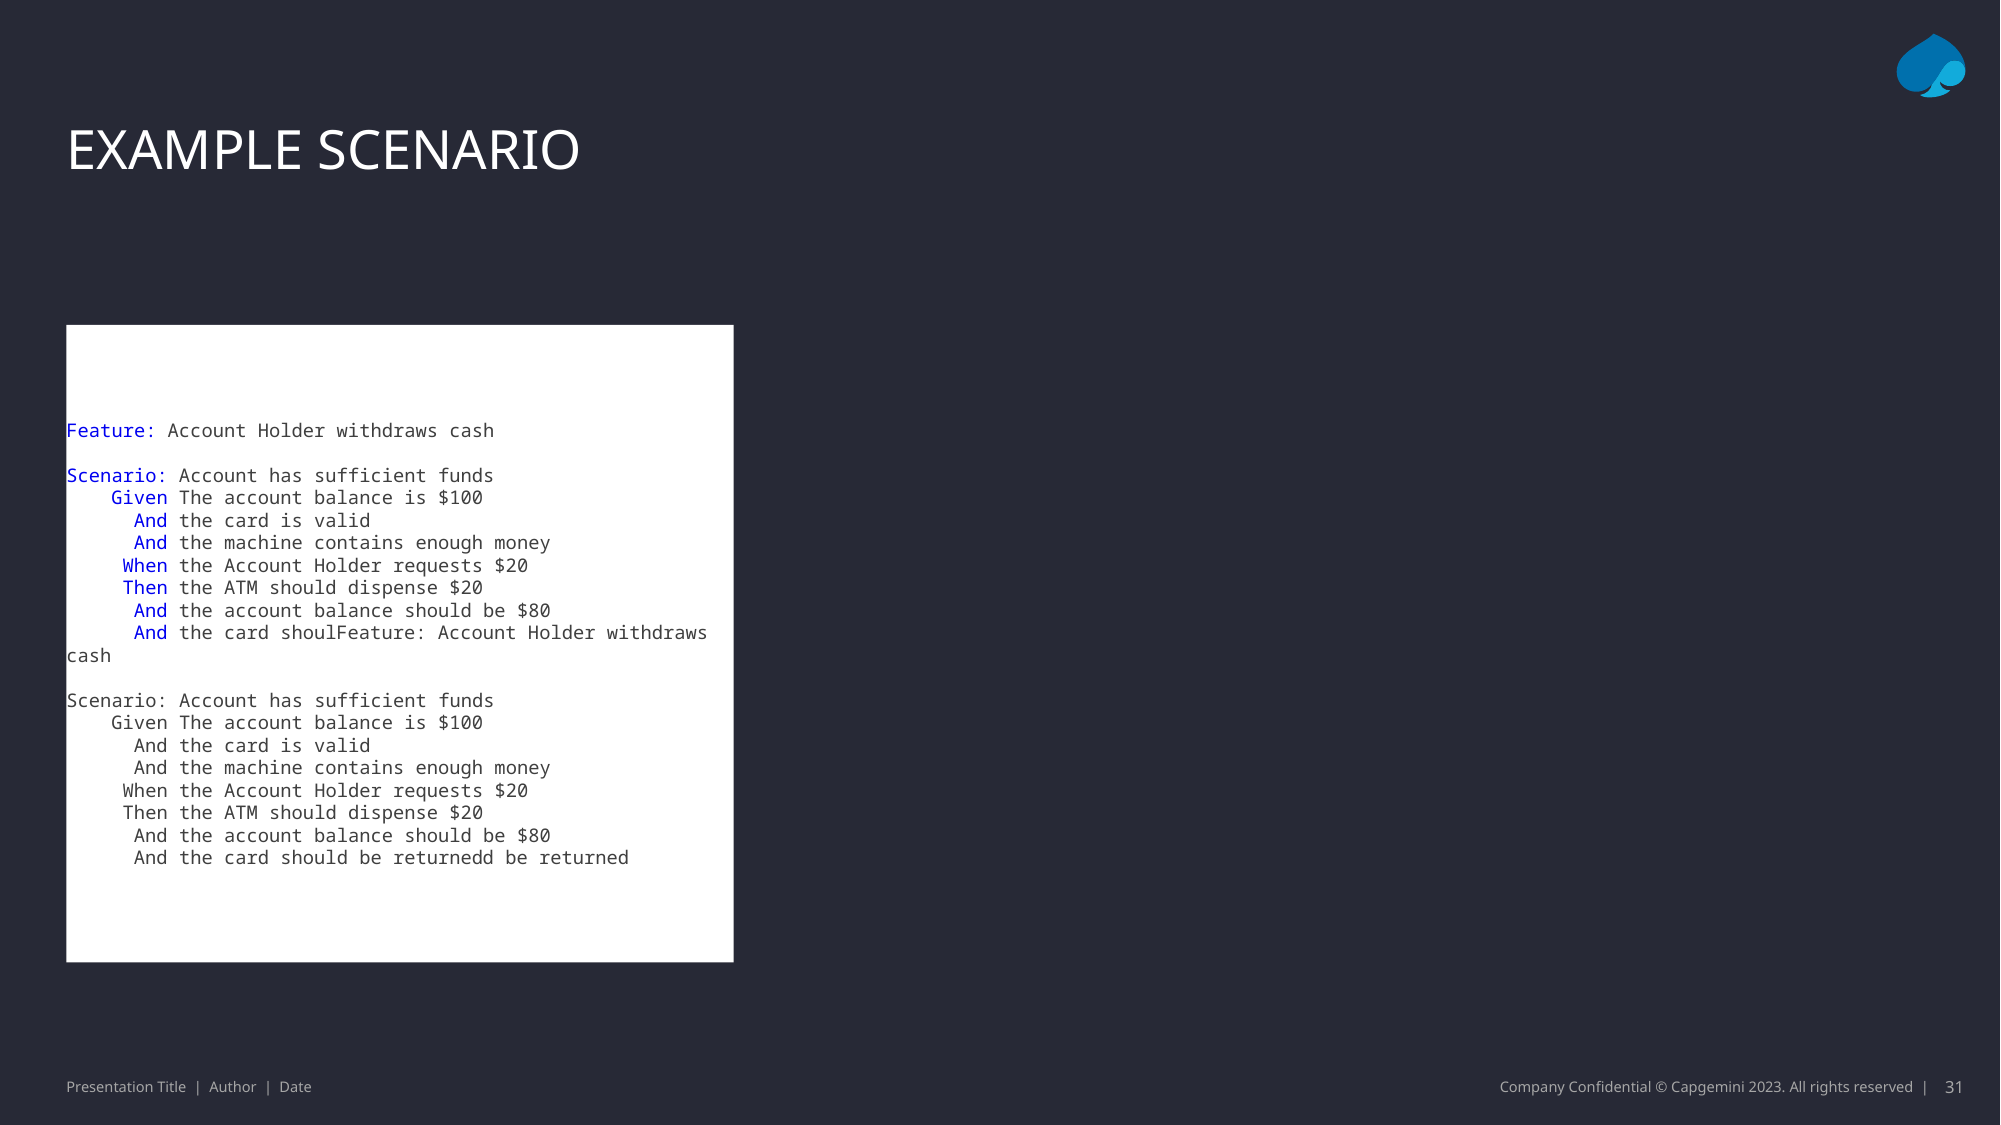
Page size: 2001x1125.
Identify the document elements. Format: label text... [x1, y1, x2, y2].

list Feature: Account Holder withdraws cash Scenario: Account has sufficient funds Given The account balance is $100 And the card is valid And the machine contains enough money When the Account Holder requests $20 Then the ATM should dispense $20 And the account balance should be $80 And the card shoulFeature: Account Holder withdraws cash Scenario: Account has sufficient funds Given The account balance is $100 And the card is valid And the machine contains enough money When the Account Holder requests $20 Then the ATM should dispense $20 And the account balance should be $80 And the card should be returnedd be returned [66, 324, 734, 963]
title Example scenario [66, 63, 1863, 182]
